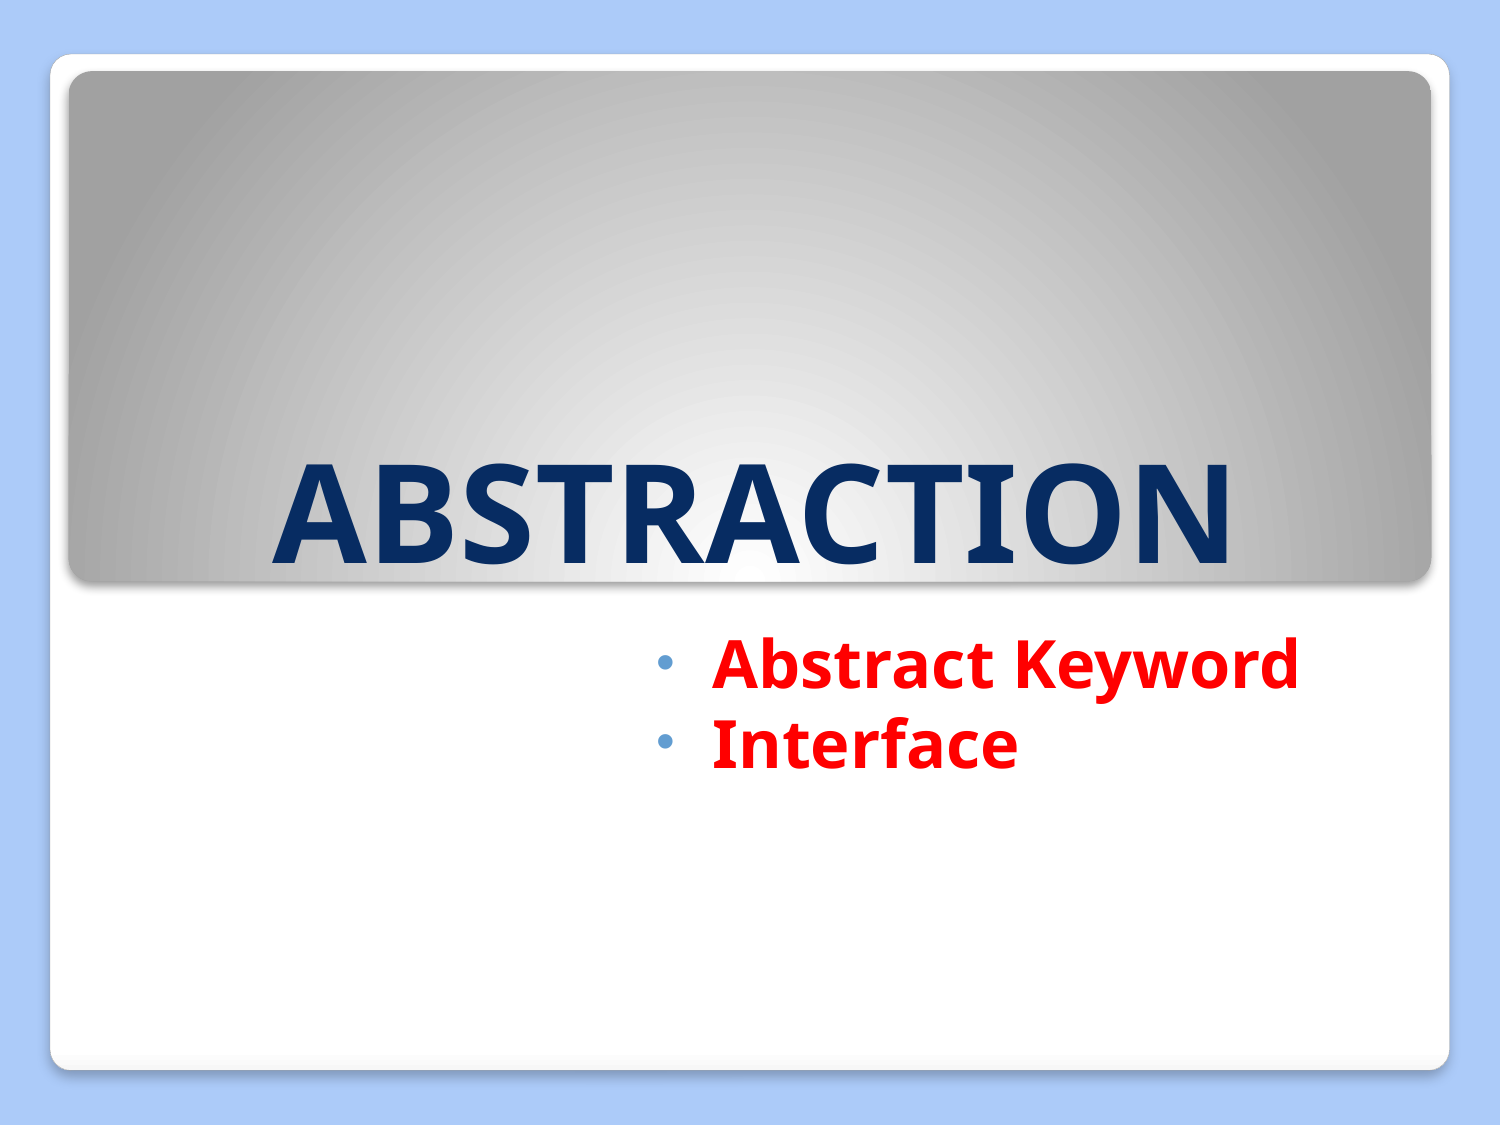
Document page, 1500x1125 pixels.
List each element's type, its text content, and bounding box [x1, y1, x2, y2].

subtitle Abstract Keyword Interface [620, 621, 1406, 911]
title ABSTRACTION [118, 298, 1394, 599]
